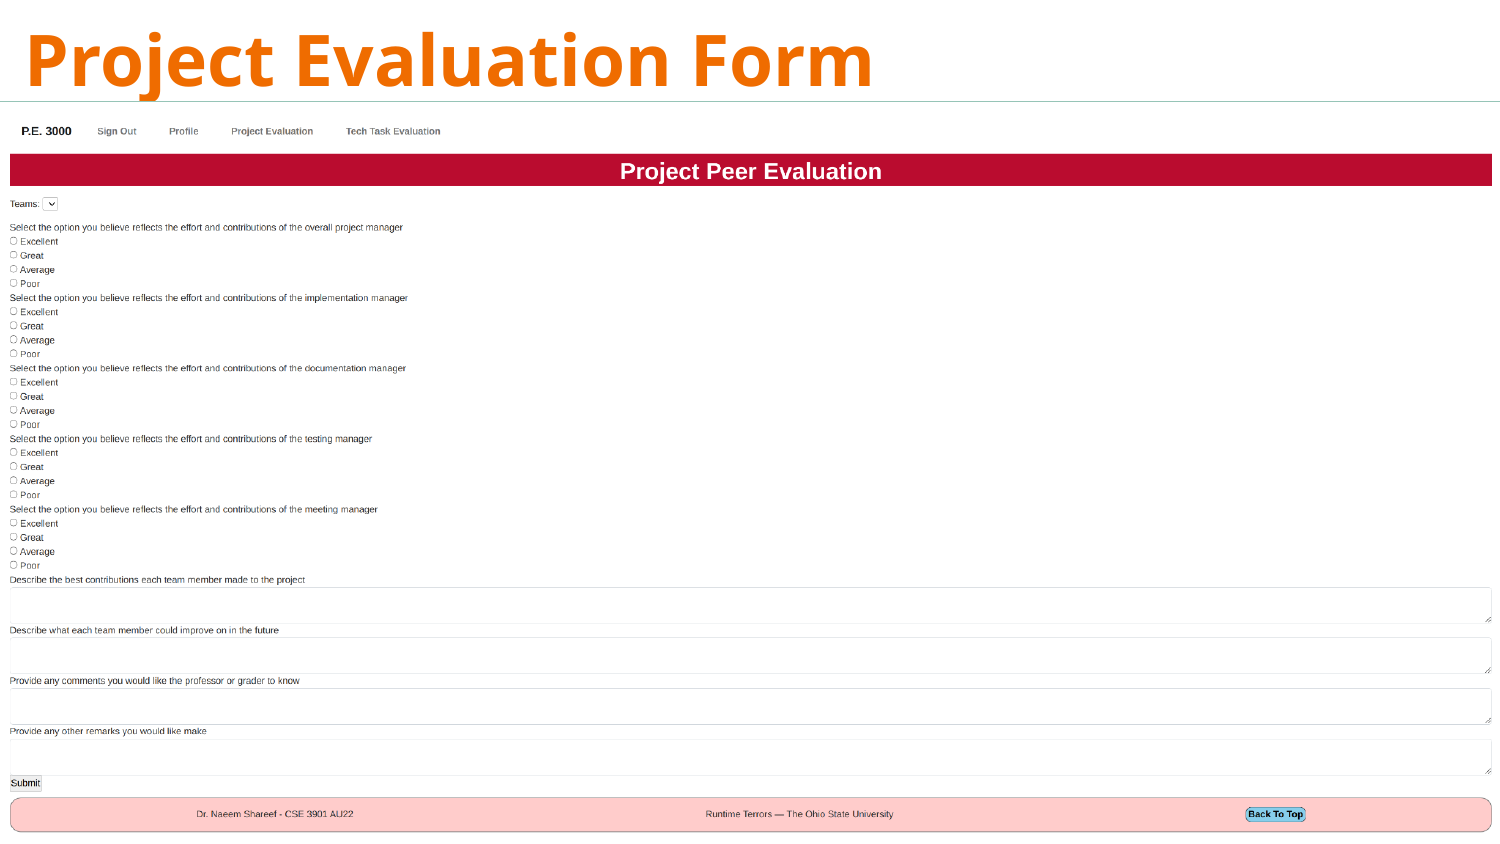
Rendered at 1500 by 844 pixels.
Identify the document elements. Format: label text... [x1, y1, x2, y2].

picture [0, 101, 1500, 844]
title Project Evaluation Form [9, 0, 1407, 100]
